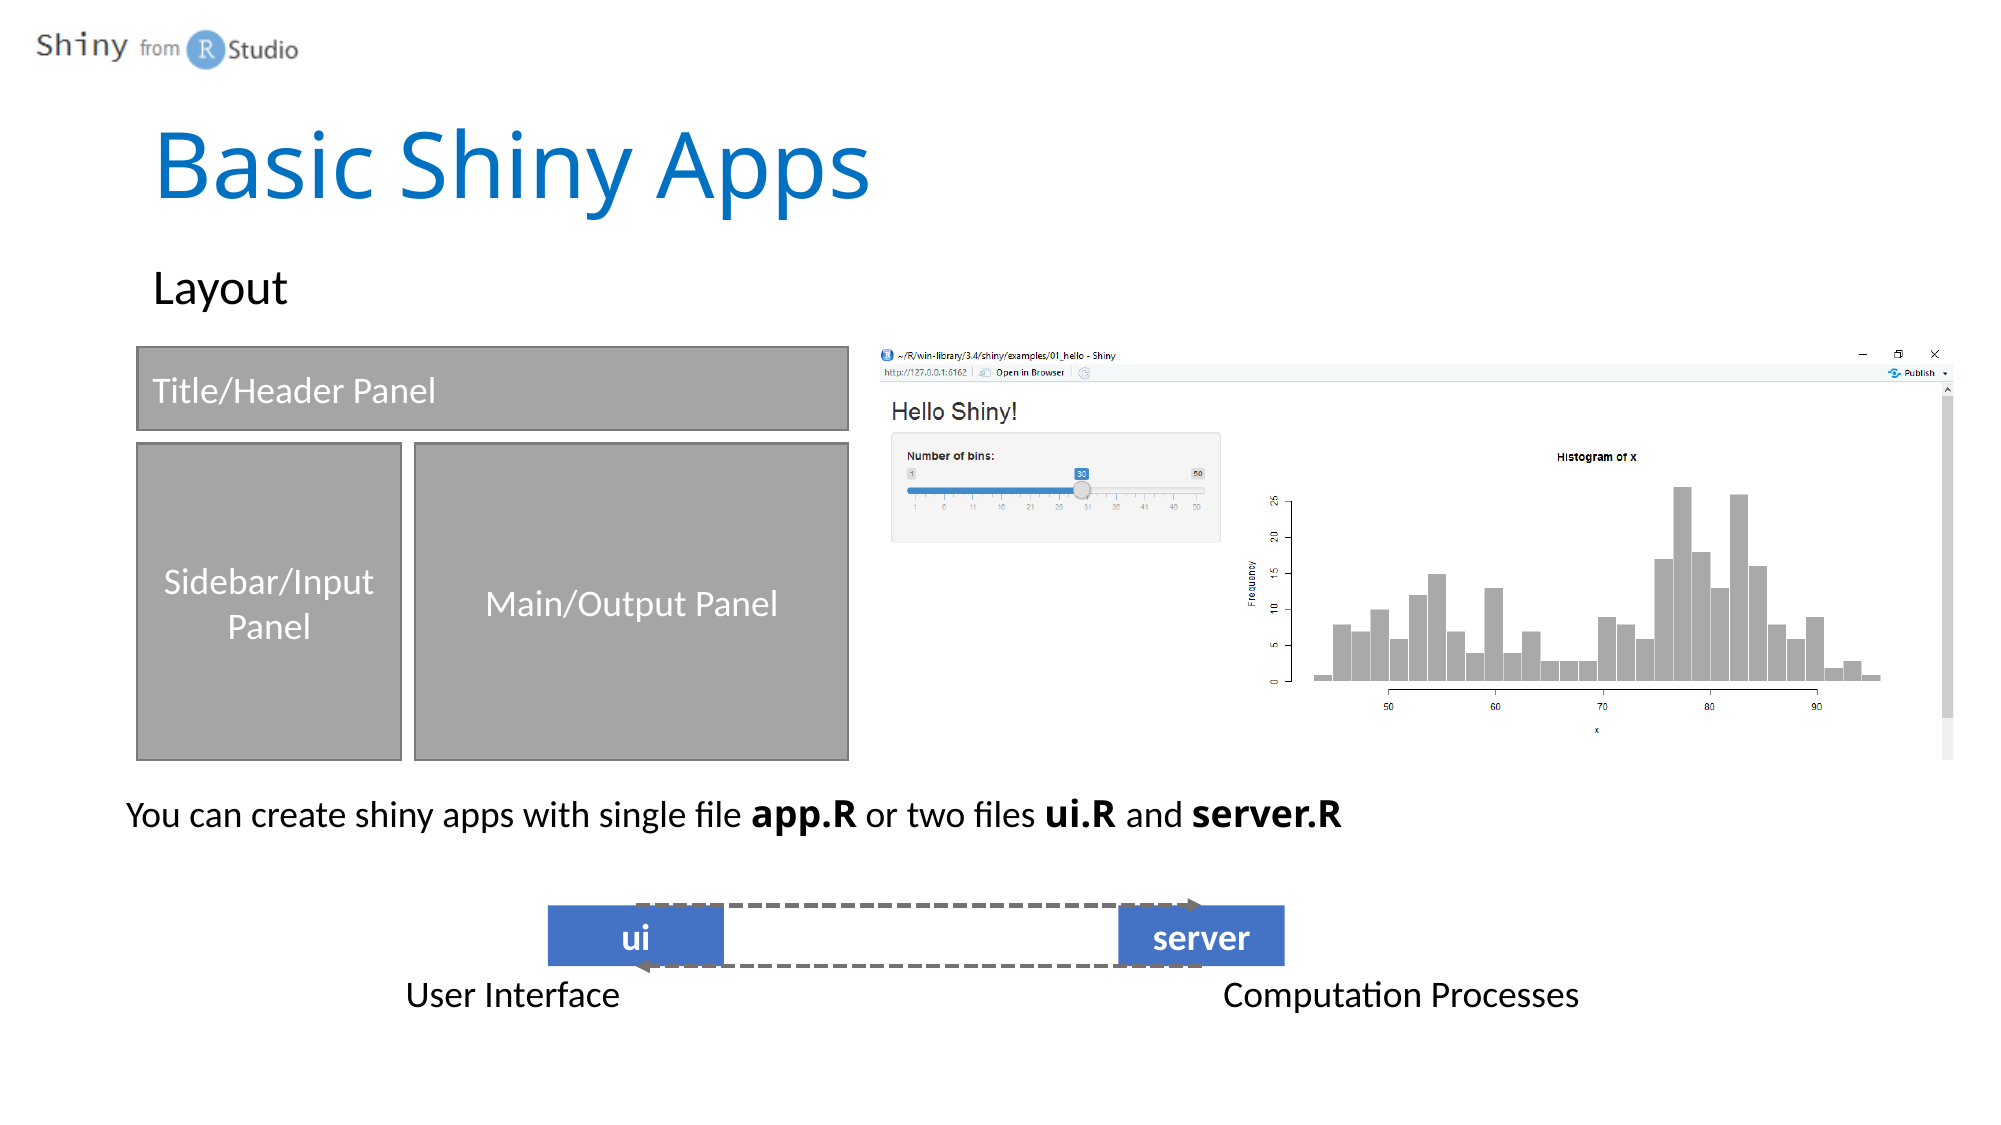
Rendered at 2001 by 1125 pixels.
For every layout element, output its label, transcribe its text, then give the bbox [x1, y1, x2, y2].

text_box You can create shiny apps with single file app.R or two files ui.R and server.R [921, 782, 1357, 843]
text_box Sidebar/Input Panel [136, 442, 402, 761]
text_box Title/Header Panel [136, 346, 849, 431]
picture [879, 346, 1954, 760]
title Basic Shiny Apps [137, 59, 1863, 278]
text_box ui [547, 904, 725, 967]
text_box Layout [138, 246, 304, 322]
text_box server [1117, 904, 1286, 967]
text_box User Interface [390, 962, 636, 1023]
picture [22, 13, 313, 85]
text_box Main/Output Panel [414, 442, 849, 761]
text_box Computation Processes [1208, 962, 1596, 1023]
text_box You can create shiny apps with single file app.R or two files ui.R and server.R [111, 782, 918, 843]
